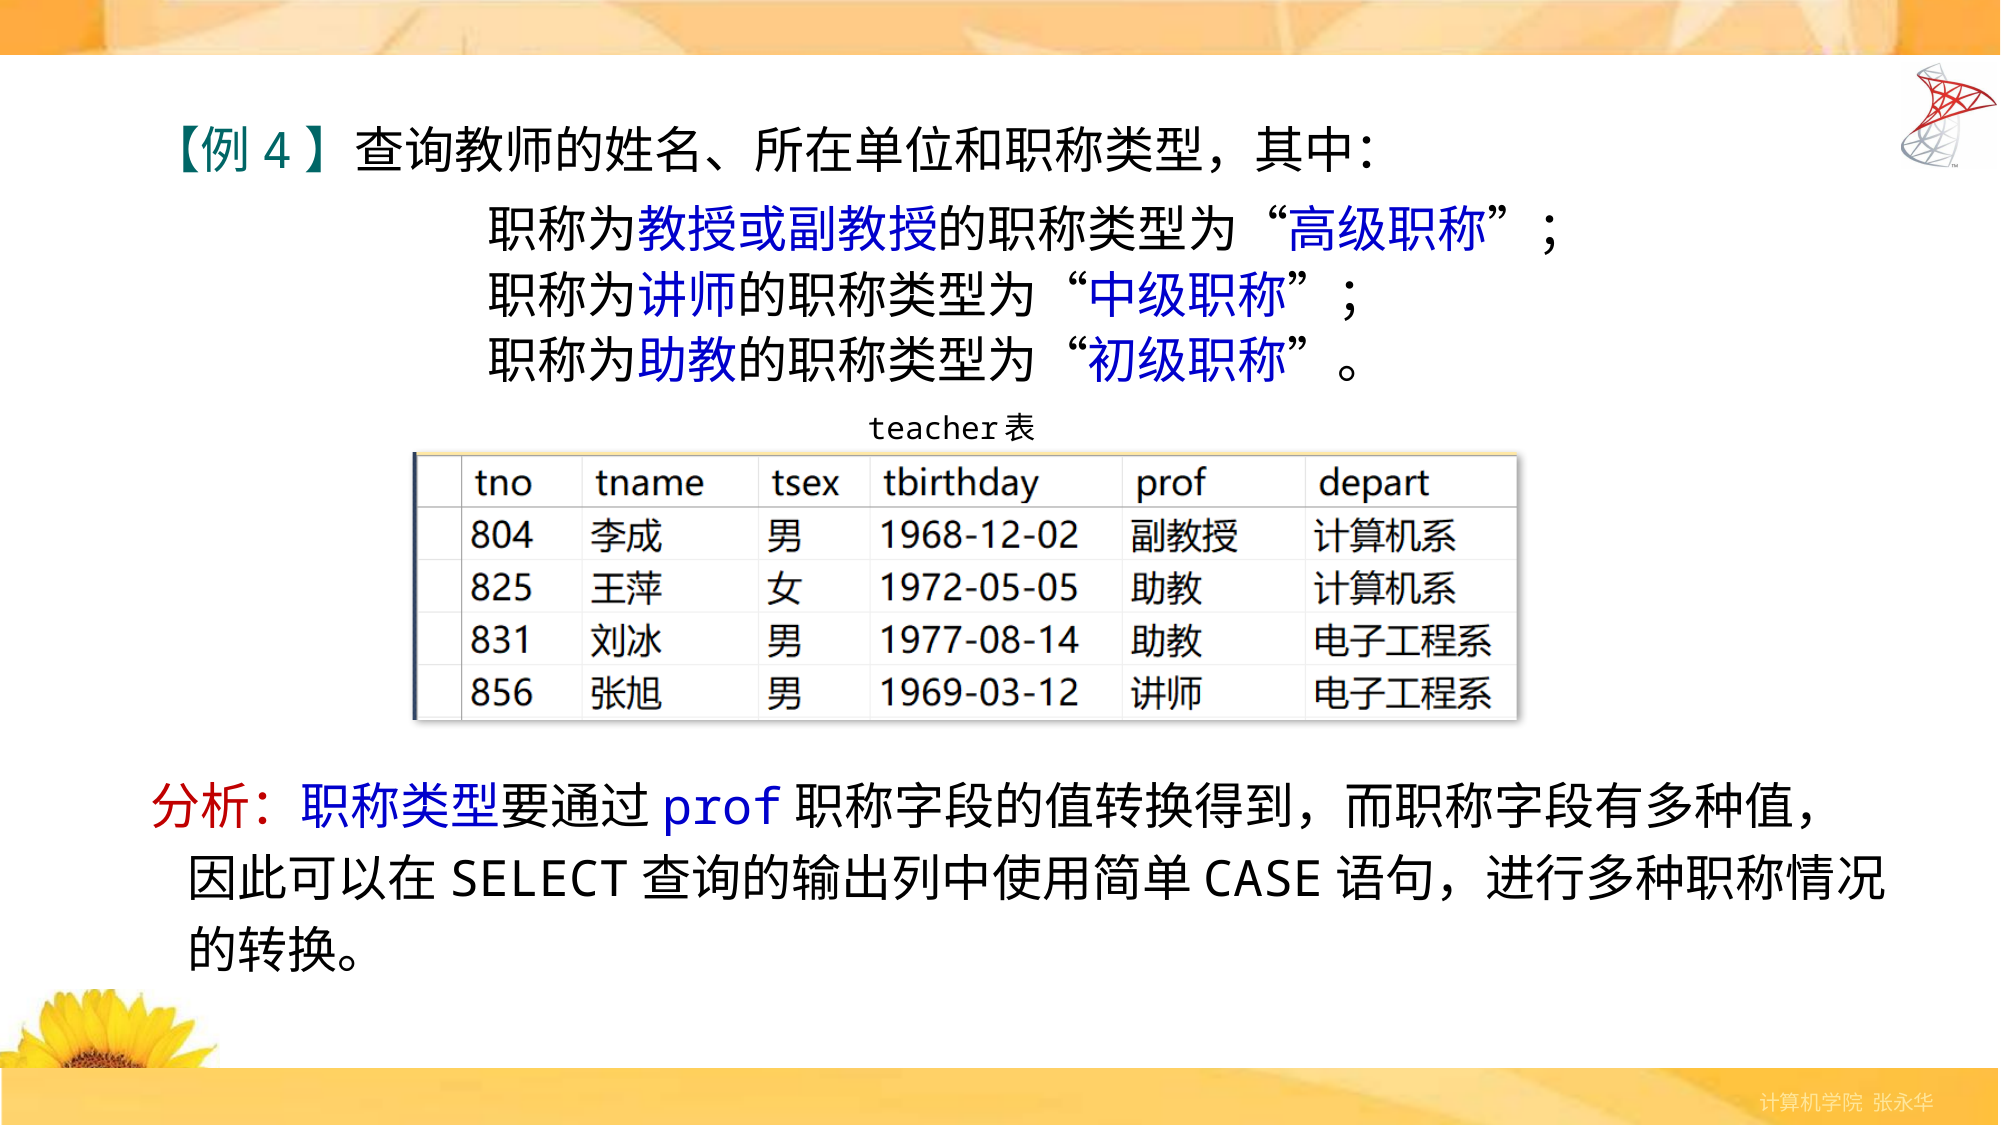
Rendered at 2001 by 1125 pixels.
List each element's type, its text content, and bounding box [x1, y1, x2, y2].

picture [0, 989, 1998, 1125]
text_box 分析：职称类型要通过prof职称字段的值转换得到，而职称字段有多种值，因此可以在SELECT查询的输出列中使用简单CASE语句，进行多种职称情况的转换。 [60, 755, 1908, 949]
picture [0, 0, 2001, 55]
list 【例4】查询教师的姓名、所在单位和职称类型，其中： 职称为教授或副教授的职称类型为“高级职称”； 职称为讲师的职称类型为“中级职称”； 职称为助教的职称类型为“初级职称”。 [60, 99, 1869, 453]
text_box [412, 393, 1517, 720]
picture [1901, 62, 1997, 169]
